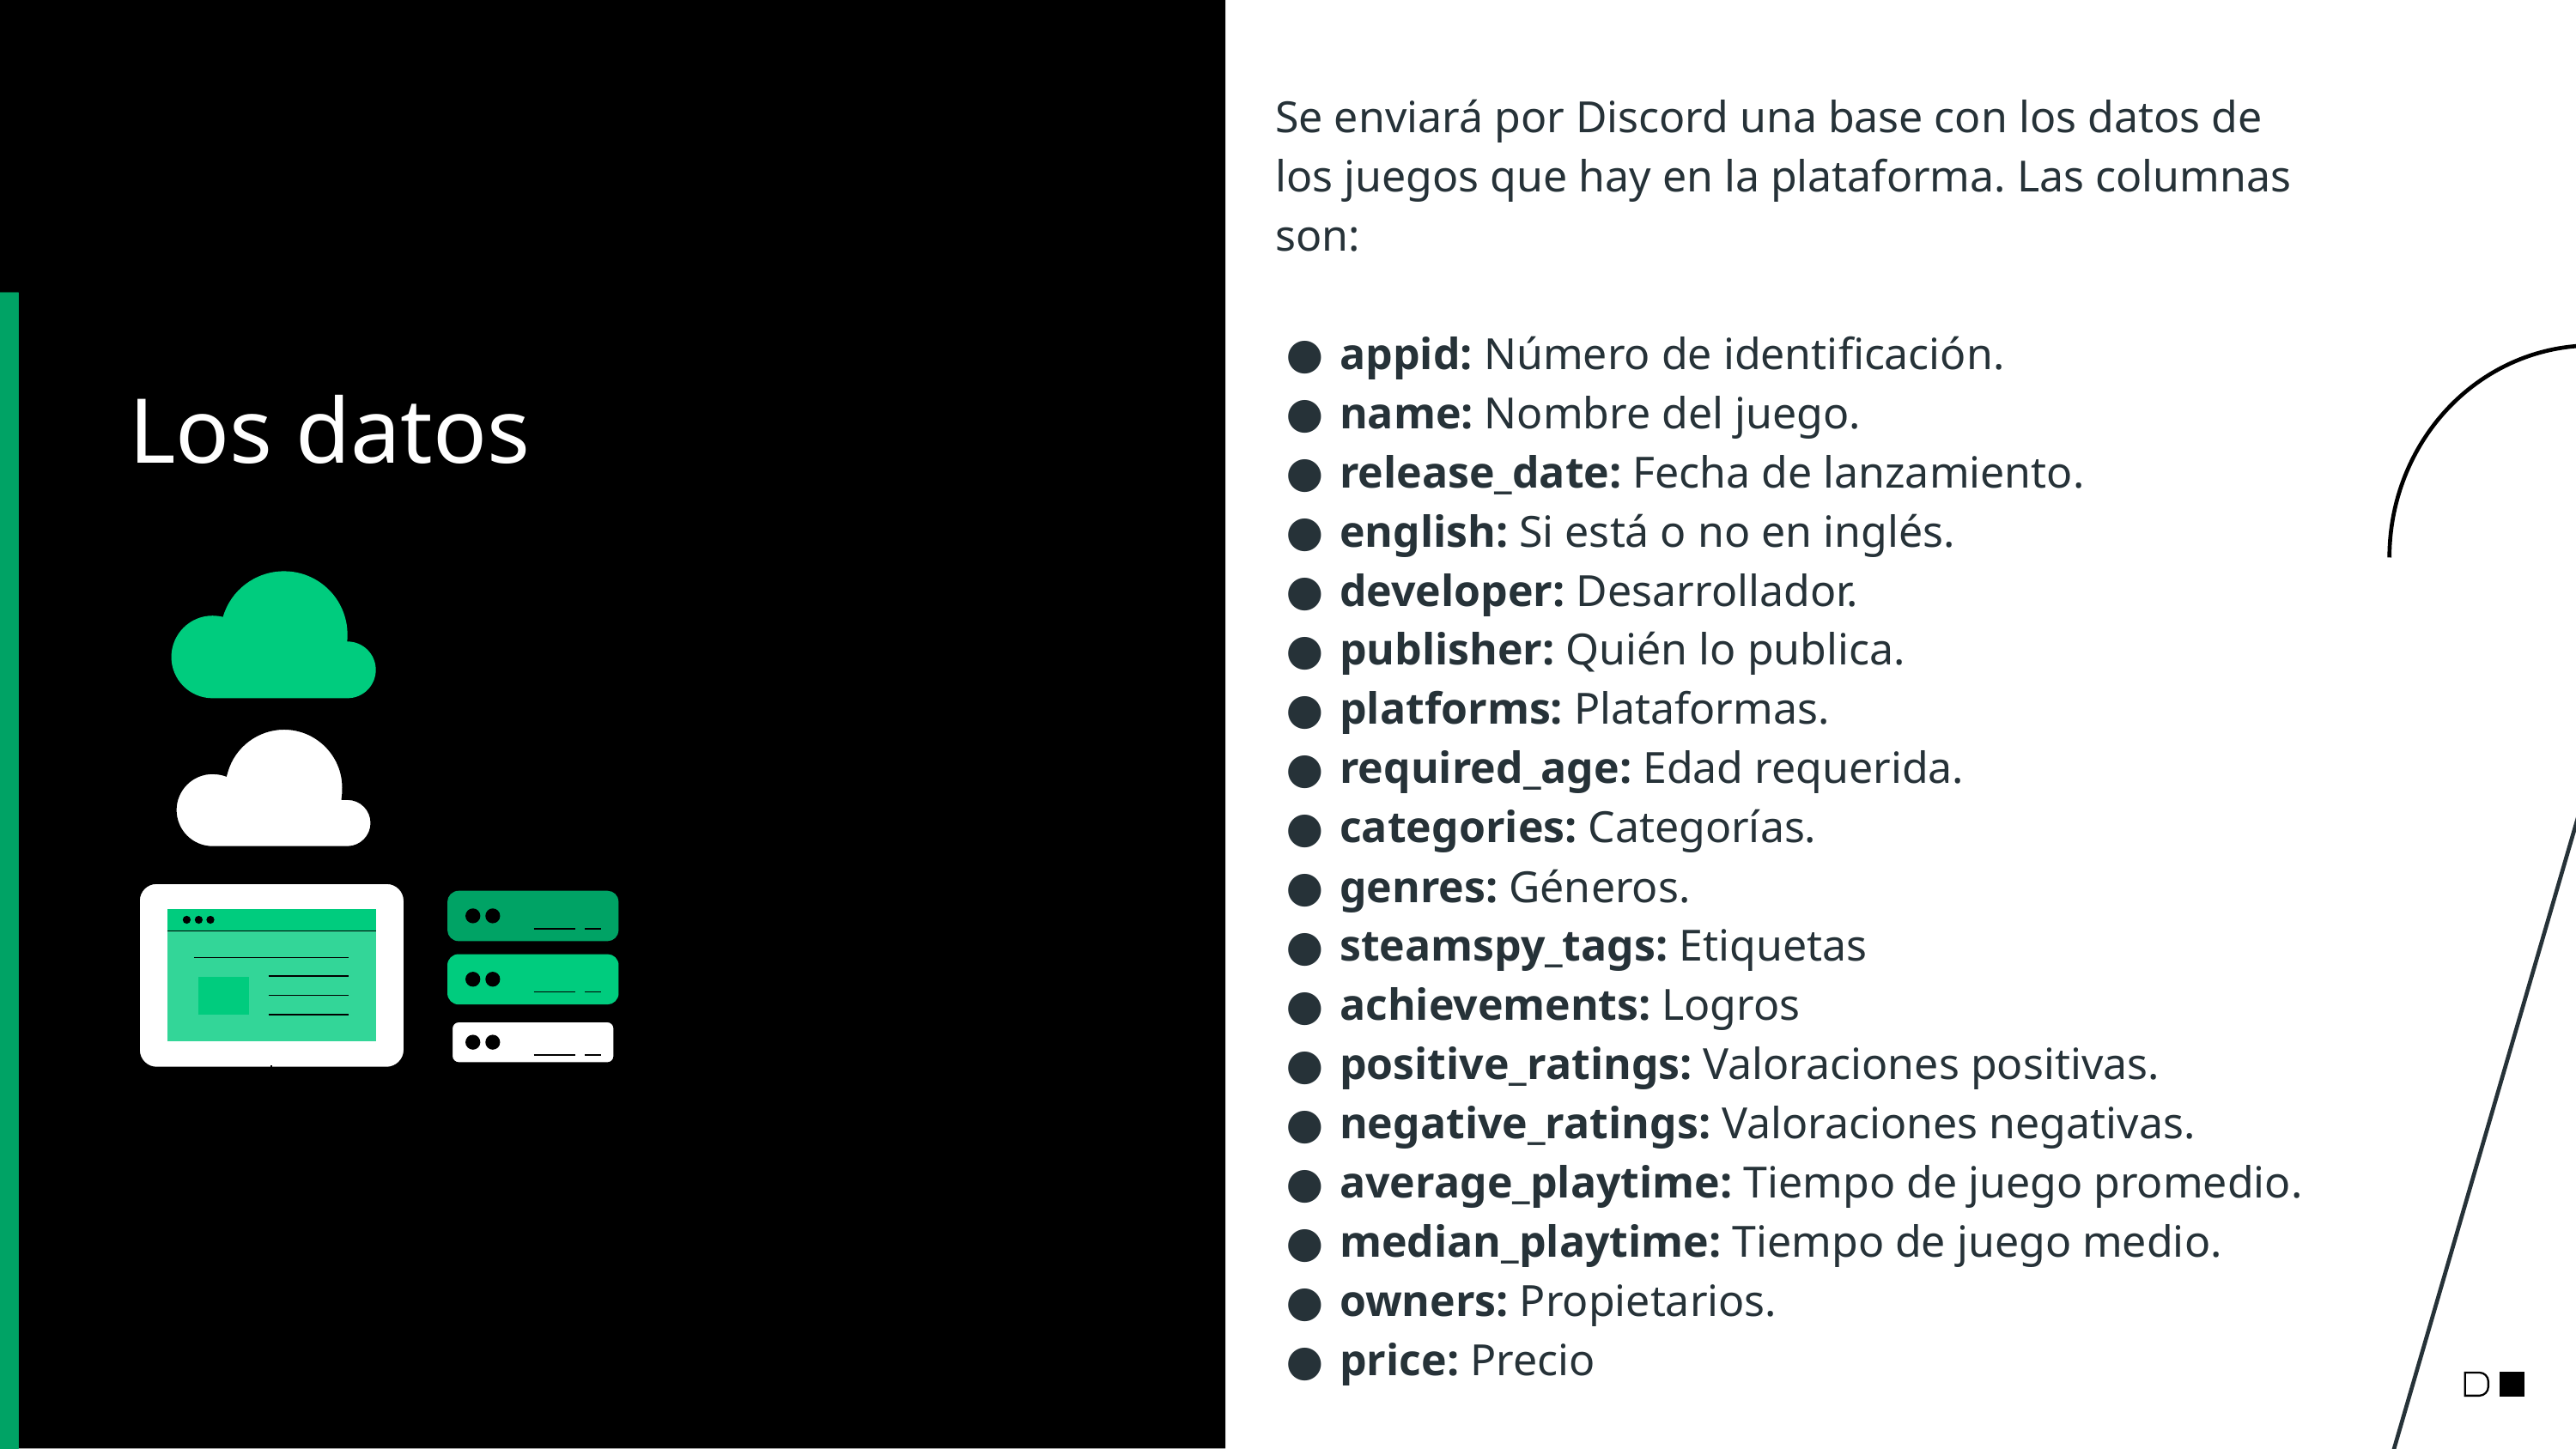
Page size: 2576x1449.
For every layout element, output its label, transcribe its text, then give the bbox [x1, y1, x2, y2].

title Los datos [128, 350, 1048, 610]
text_box Se enviará por Discord una base con los datos de los juegos que hay en la plataforma. Las columnas son: appid: Número de identificación. name: Nombre del juego. release_date: Fecha de lanzamiento. english: Si está o no en inglés. developer: Desarrollador. publisher: Quién lo publica. platforms: Plataformas. required_age: Edad requerida. categories: Categorías. genres: Géneros. steamspy_tags: Etiquetas achievements: Logros positive_ratings: Valoraciones positivas. negative_ratings: Valoraciones negativas. average_playtime: Tiempo de juego promedio. median_playtime: Tiempo de juego medio. owners: Propietarios. price: Precio [1275, 82, 2330, 1444]
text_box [138, 571, 619, 1116]
text_box [0, 292, 19, 1449]
